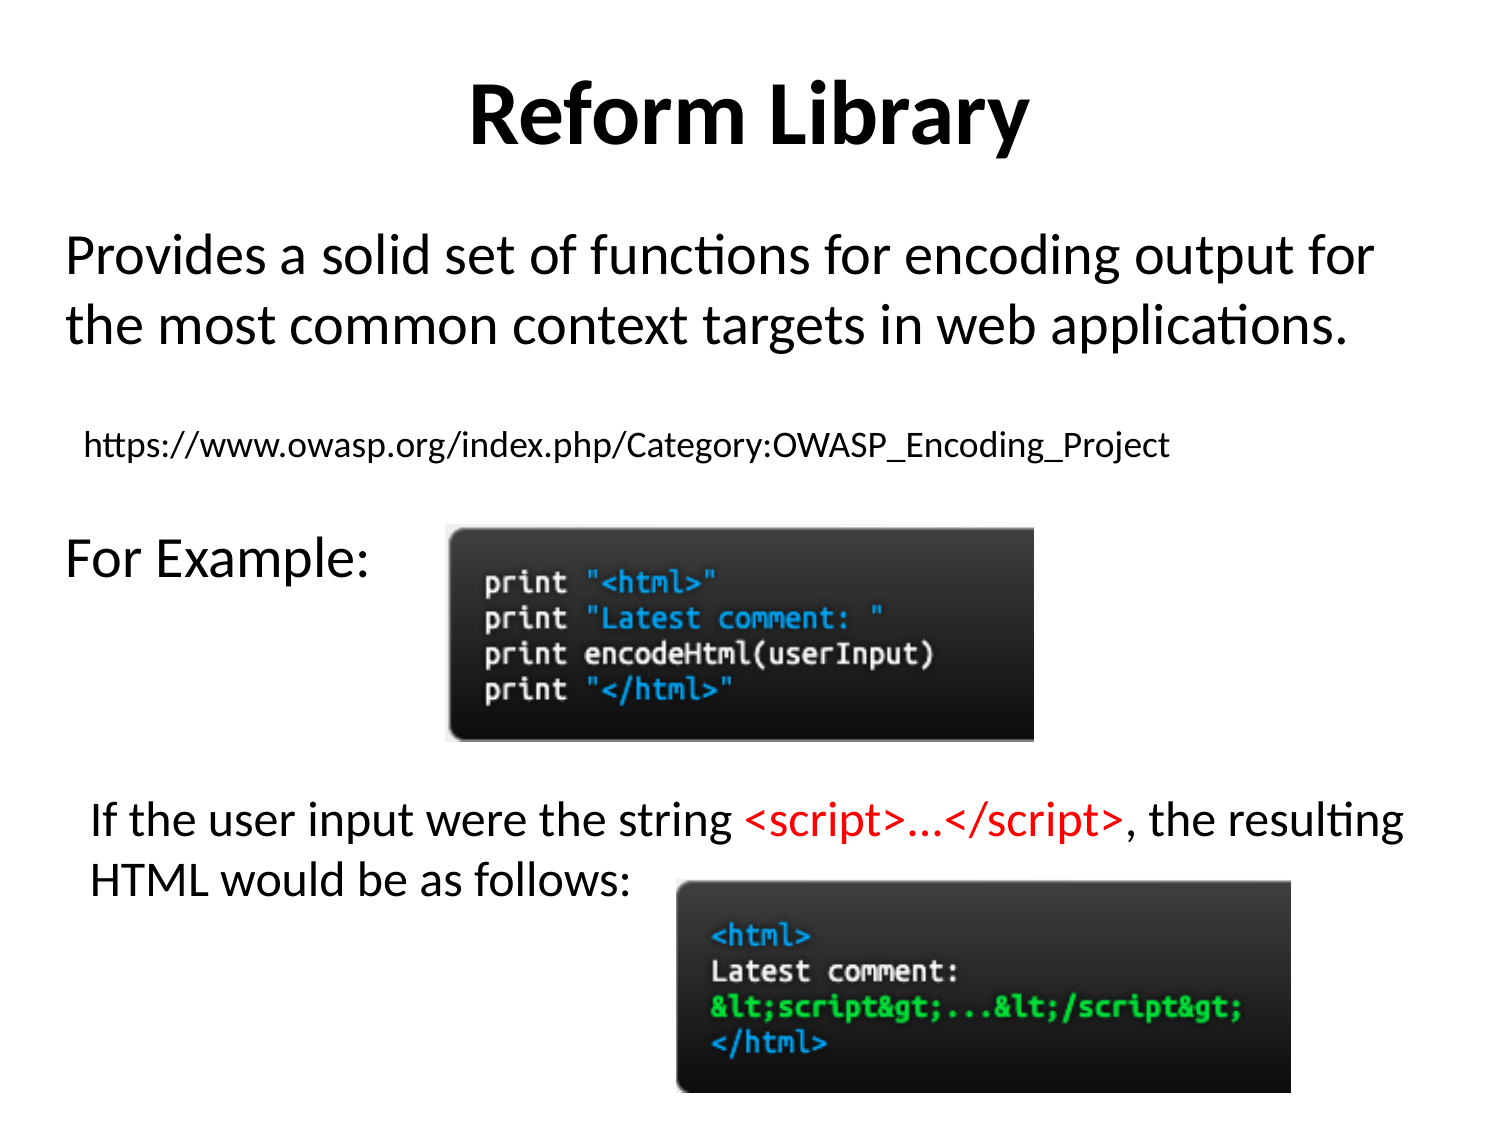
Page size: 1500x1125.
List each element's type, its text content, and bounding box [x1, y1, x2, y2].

picture [445, 524, 1034, 742]
picture [675, 879, 1291, 1093]
text_box https://www.owasp.org/index.php/Category:OWASP_Encoding_Project [68, 412, 1425, 472]
text_box For Example: [50, 496, 1425, 597]
text_box If the user input were the string <script>...</script>, the resulting HTML would be as follows: [74, 778, 1500, 914]
text_box Provides a solid set of functions for encoding output for the most common context targets in web applications. [50, 208, 1425, 424]
text_box Reform Library [74, 14, 1425, 202]
